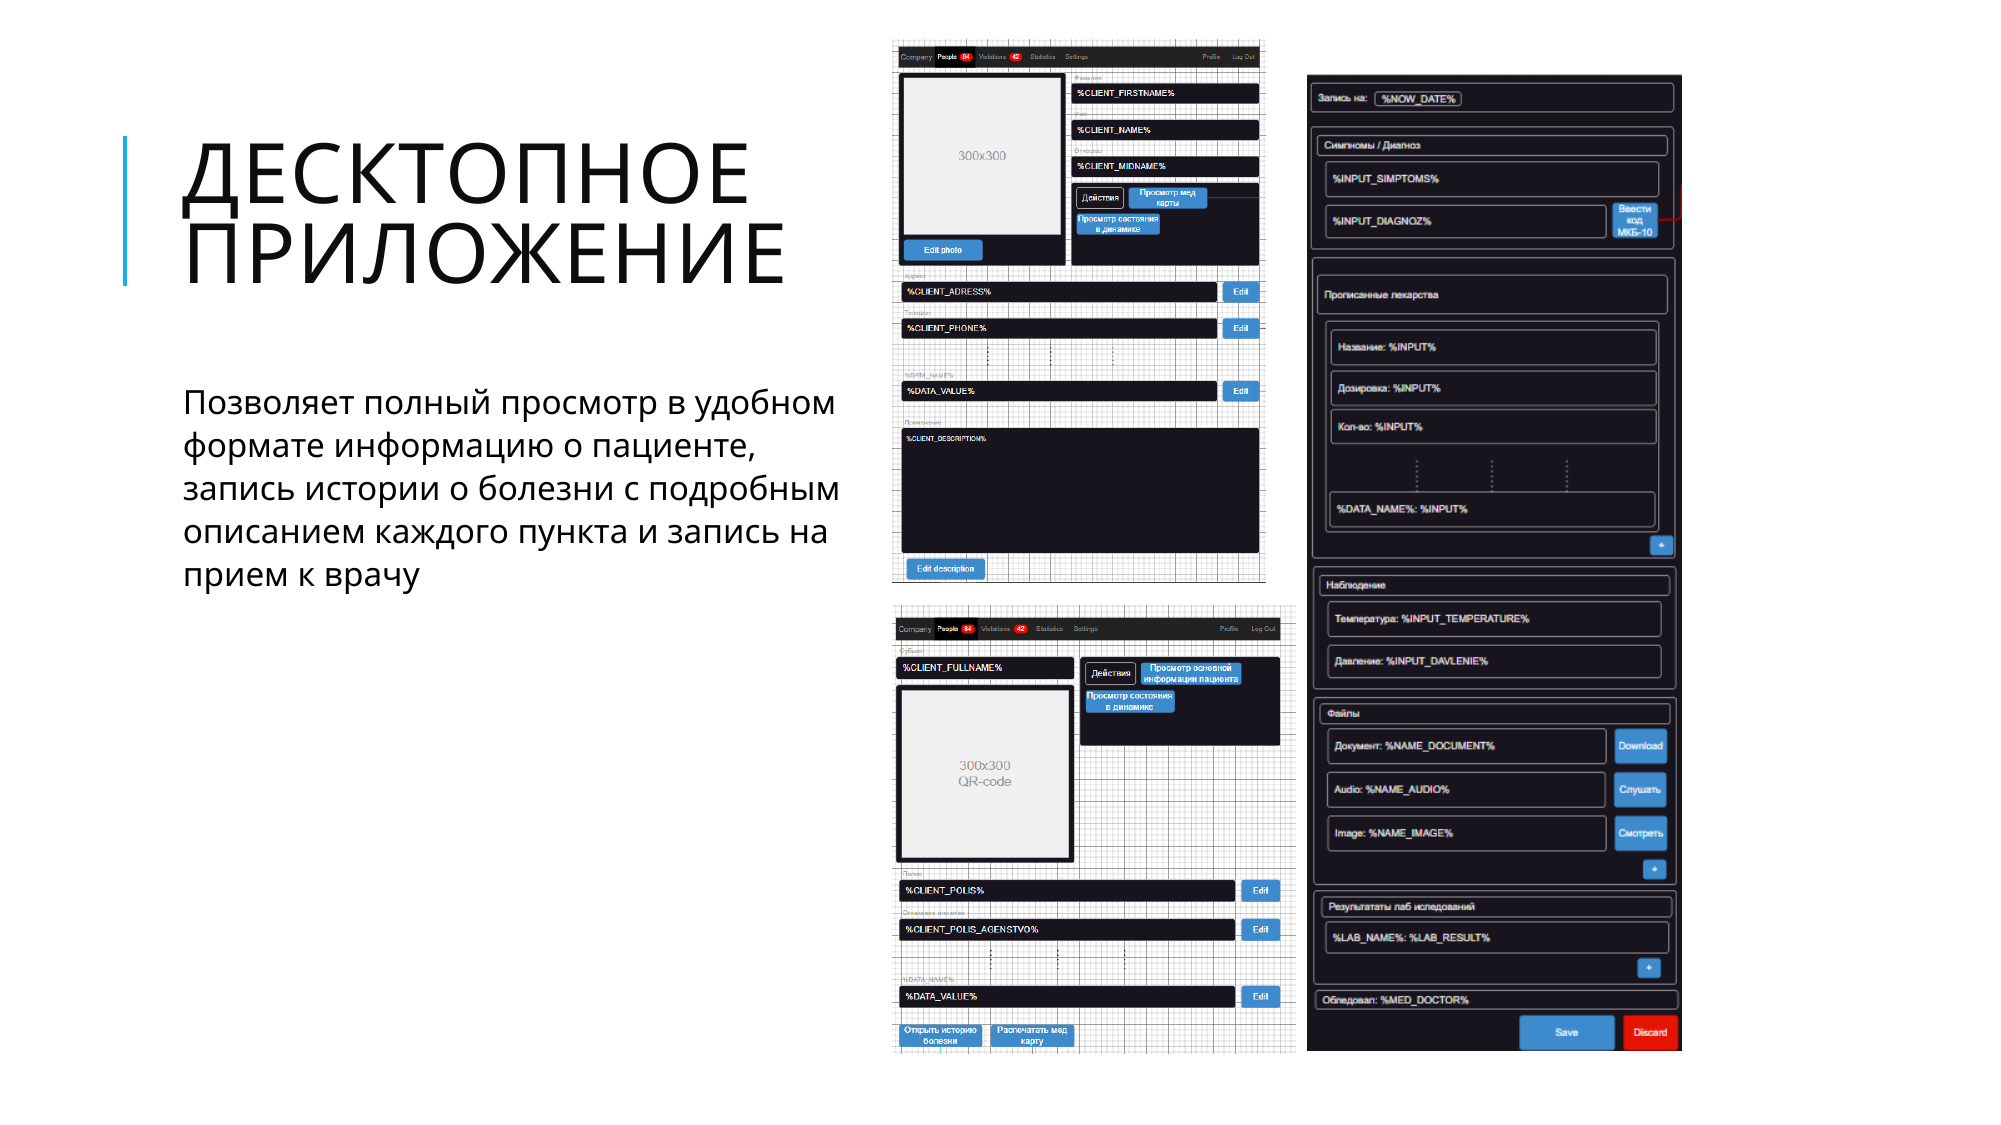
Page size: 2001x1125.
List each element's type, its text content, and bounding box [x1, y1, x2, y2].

picture [1307, 74, 1682, 1051]
title Десктопное приложение [168, 77, 885, 363]
list Позволяет полный просмотр в удобном формате информацию о пациенте, запись истории о болезни с подробным описанием каждого пункта и запись на прием к врачу [168, 370, 888, 988]
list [891, 39, 1266, 584]
picture [891, 605, 1296, 1054]
